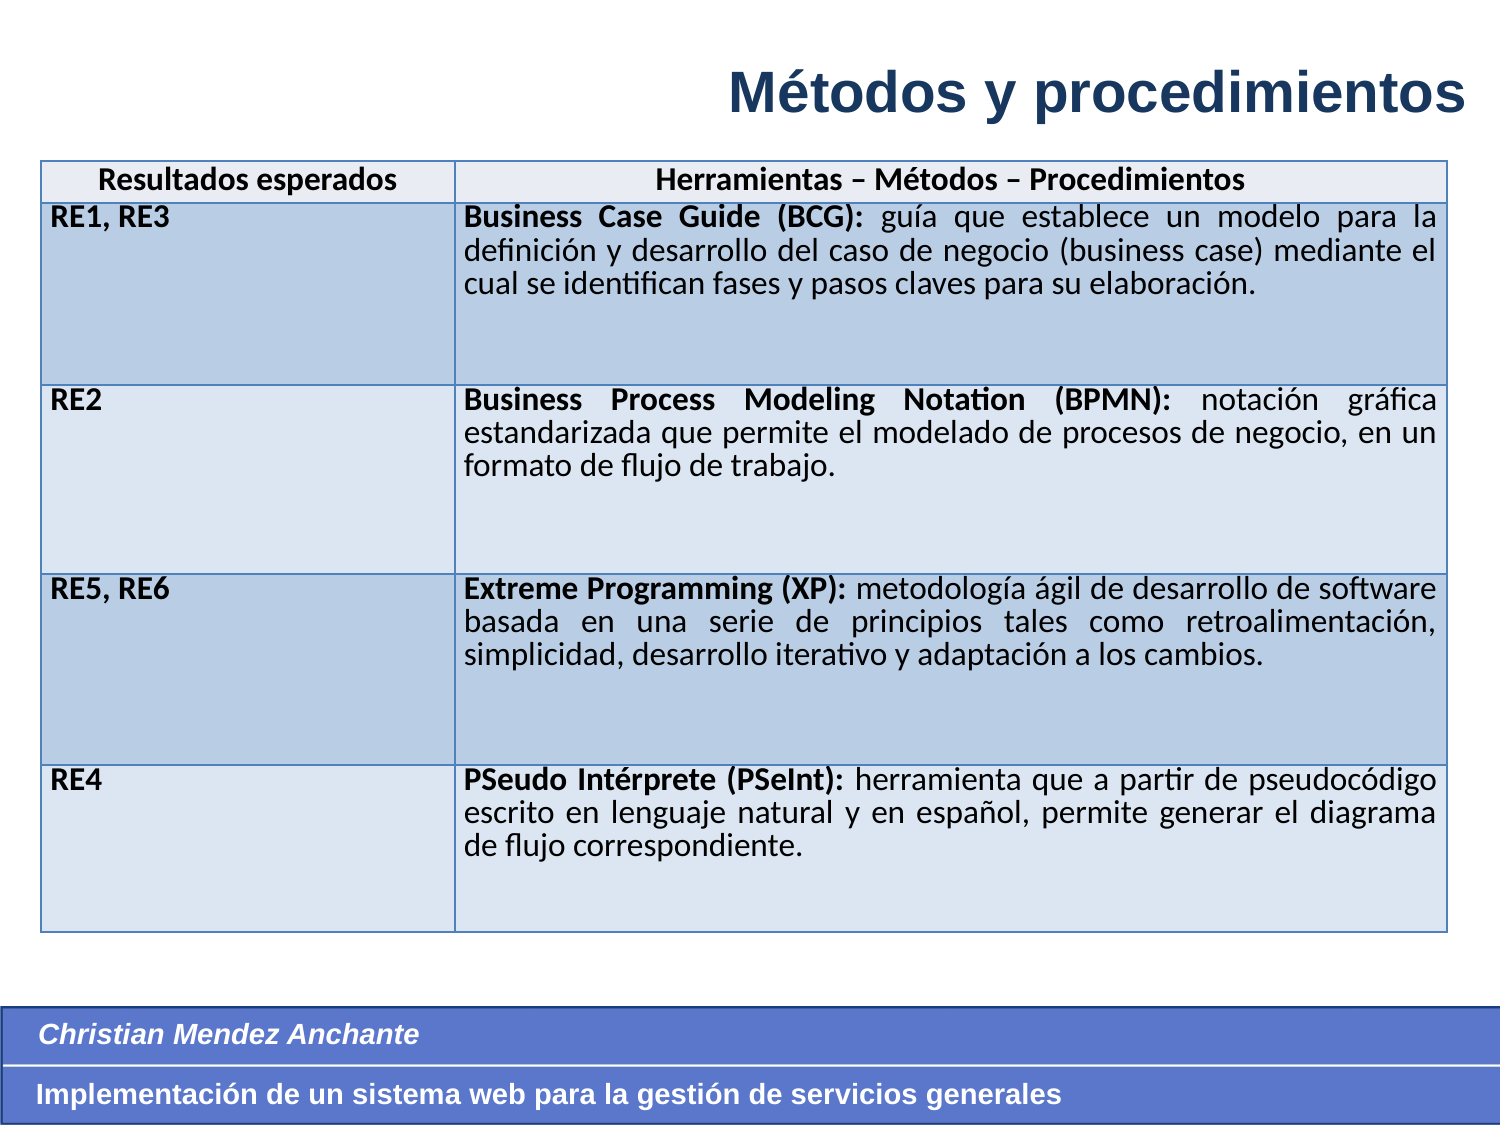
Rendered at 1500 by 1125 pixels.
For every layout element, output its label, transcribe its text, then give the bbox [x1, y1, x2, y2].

table_cell Business Process Modeling Notation (BPMN): notación gráfica estandarizada que permite el modelado de procesos de negocio, en un formato de flujo de trabajo. [456, 386, 1446, 573]
table_cell RE2 [42, 386, 454, 573]
table_cell RE4 [42, 766, 454, 931]
table_header Resultados esperados [42, 162, 454, 202]
table_cell PSeudo Intérprete (PSeInt): herramienta que a partir de pseudocódigo escrito en lenguaje natural y en español, permite generar el diagrama de flujo correspondiente. [456, 766, 1446, 931]
table_cell Extreme Programming (XP): metodología ágil de desarrollo de software basada en una serie de principios tales como retroalimentación, simplicidad, desarrollo iterativo y adaptación a los cambios. [456, 575, 1446, 764]
table_cell RE1, RE3 [42, 204, 454, 384]
table_cell RE5, RE6 [42, 575, 454, 764]
text_box Métodos y procedimientos [631, 46, 1483, 132]
table_header Herramientas – Métodos – Procedimientos [456, 162, 1446, 202]
picture [0, 1006, 1500, 1125]
table_cell Business Case Guide (BCG): guía que establece un modelo para la definición y desarrollo del caso de negocio (business case) mediante el cual se identifican fases y pasos claves para su elaboración. [456, 204, 1446, 384]
